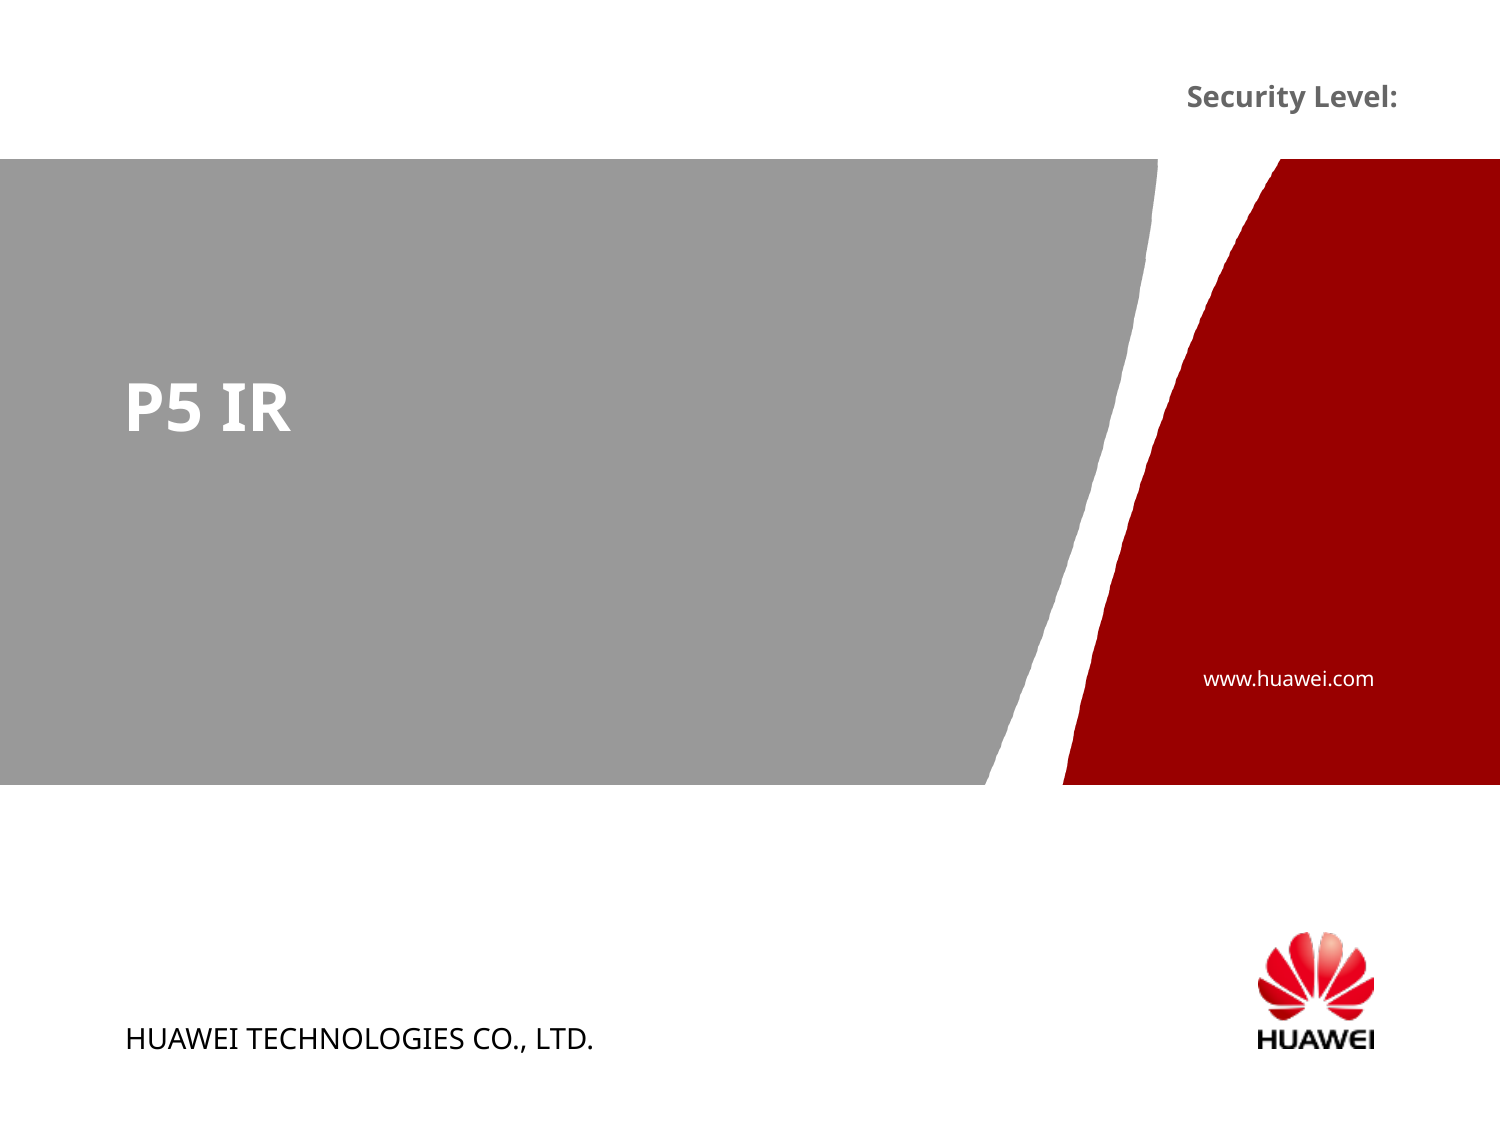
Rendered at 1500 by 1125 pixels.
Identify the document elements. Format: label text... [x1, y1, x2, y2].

title P5 IR [123, 356, 1046, 454]
picture [1258, 932, 1374, 1049]
picture [0, 159, 1500, 785]
